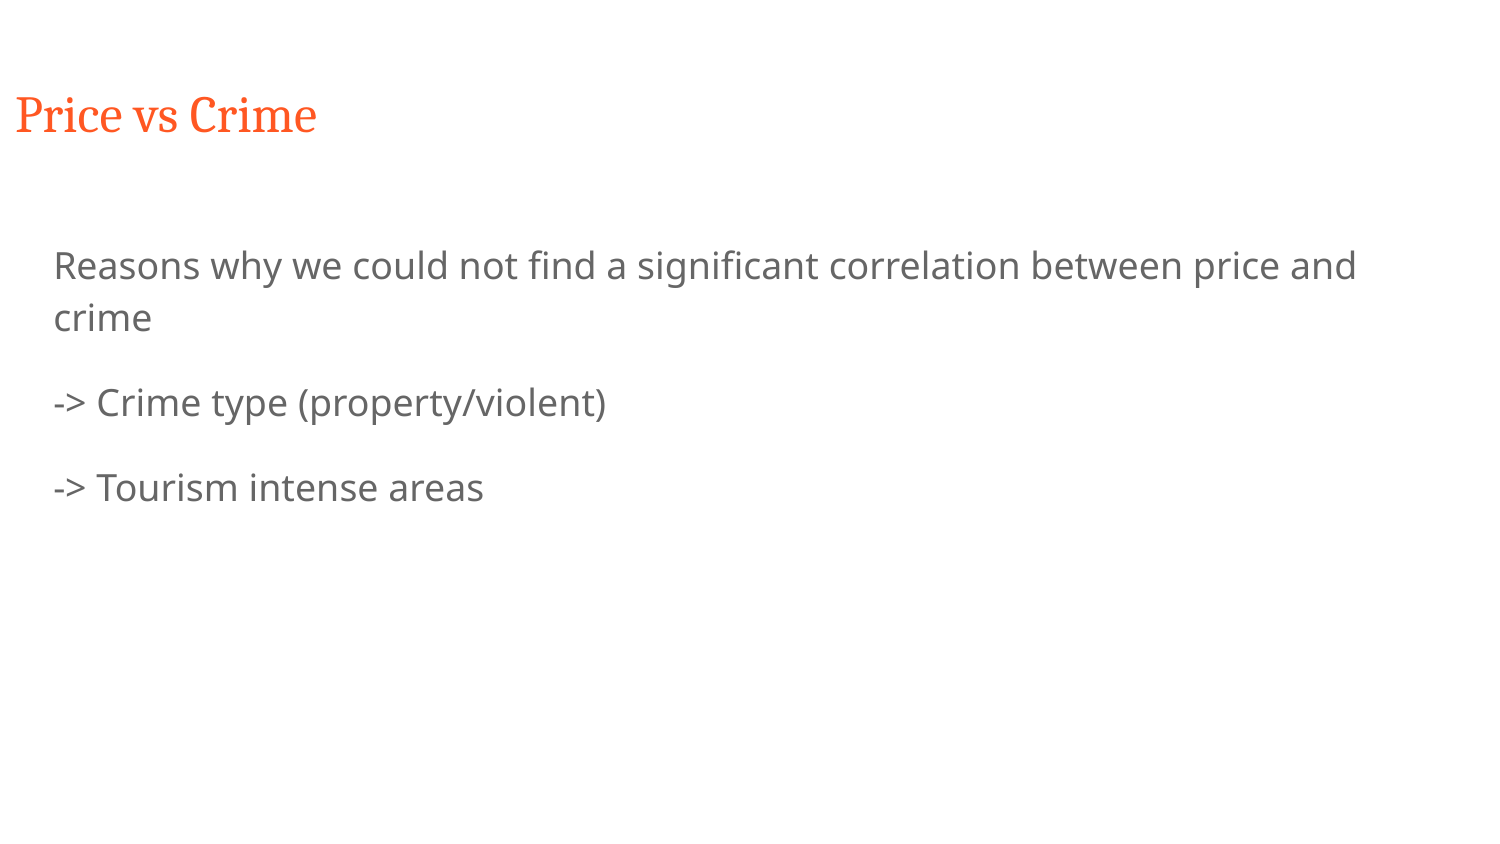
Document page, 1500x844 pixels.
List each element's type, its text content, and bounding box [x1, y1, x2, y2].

title Price vs Crime [0, 65, 1398, 160]
list Reasons why we could not find a significant correlation between price and crime -> Crime type (property/violent) -> Tourism intense areas [38, 219, 1437, 781]
